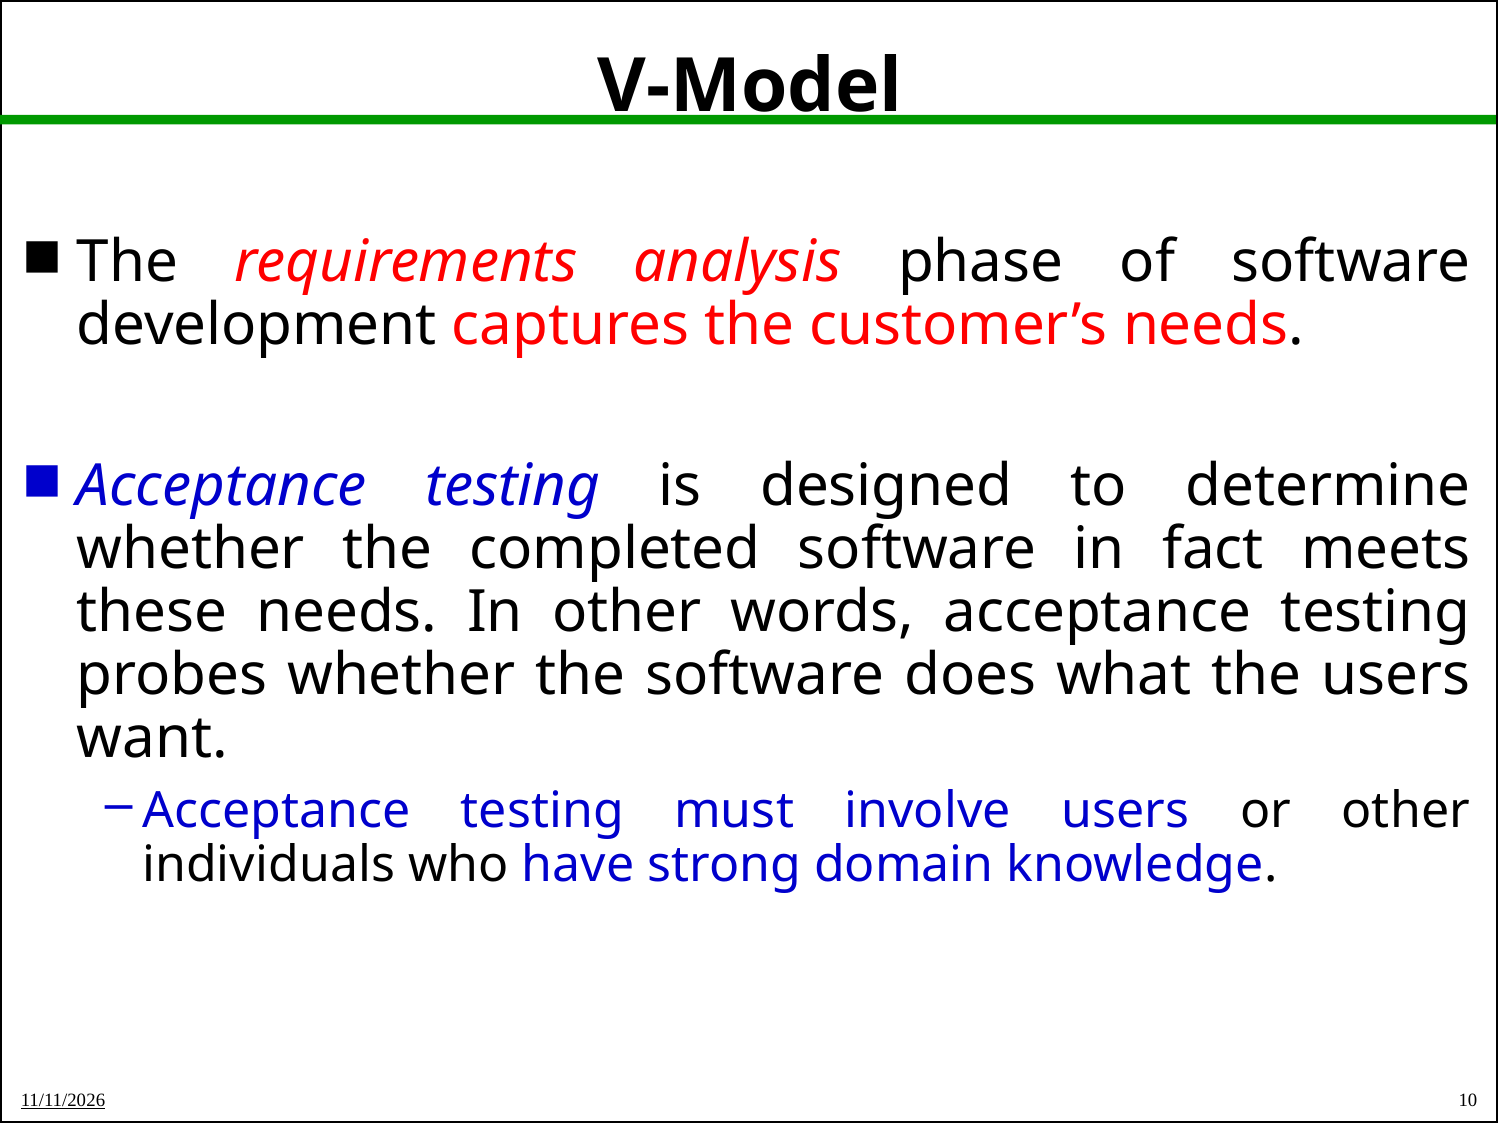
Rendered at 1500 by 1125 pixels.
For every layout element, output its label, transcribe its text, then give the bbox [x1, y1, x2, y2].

slide_number 20-Apr-22 [5, 1077, 637, 1119]
title V-Model [7, 15, 1493, 159]
list The requirements analysis phase of software development captures the customer’s needs. Acceptance testing is designed to determine whether the completed software in fact meets these needs. In other words, acceptance testing probes whether the software does what the users want. Acceptance testing must involve users or other individuals who have strong domain knowledge. [14, 136, 1486, 1077]
slide_number 10 [1179, 1074, 1493, 1119]
